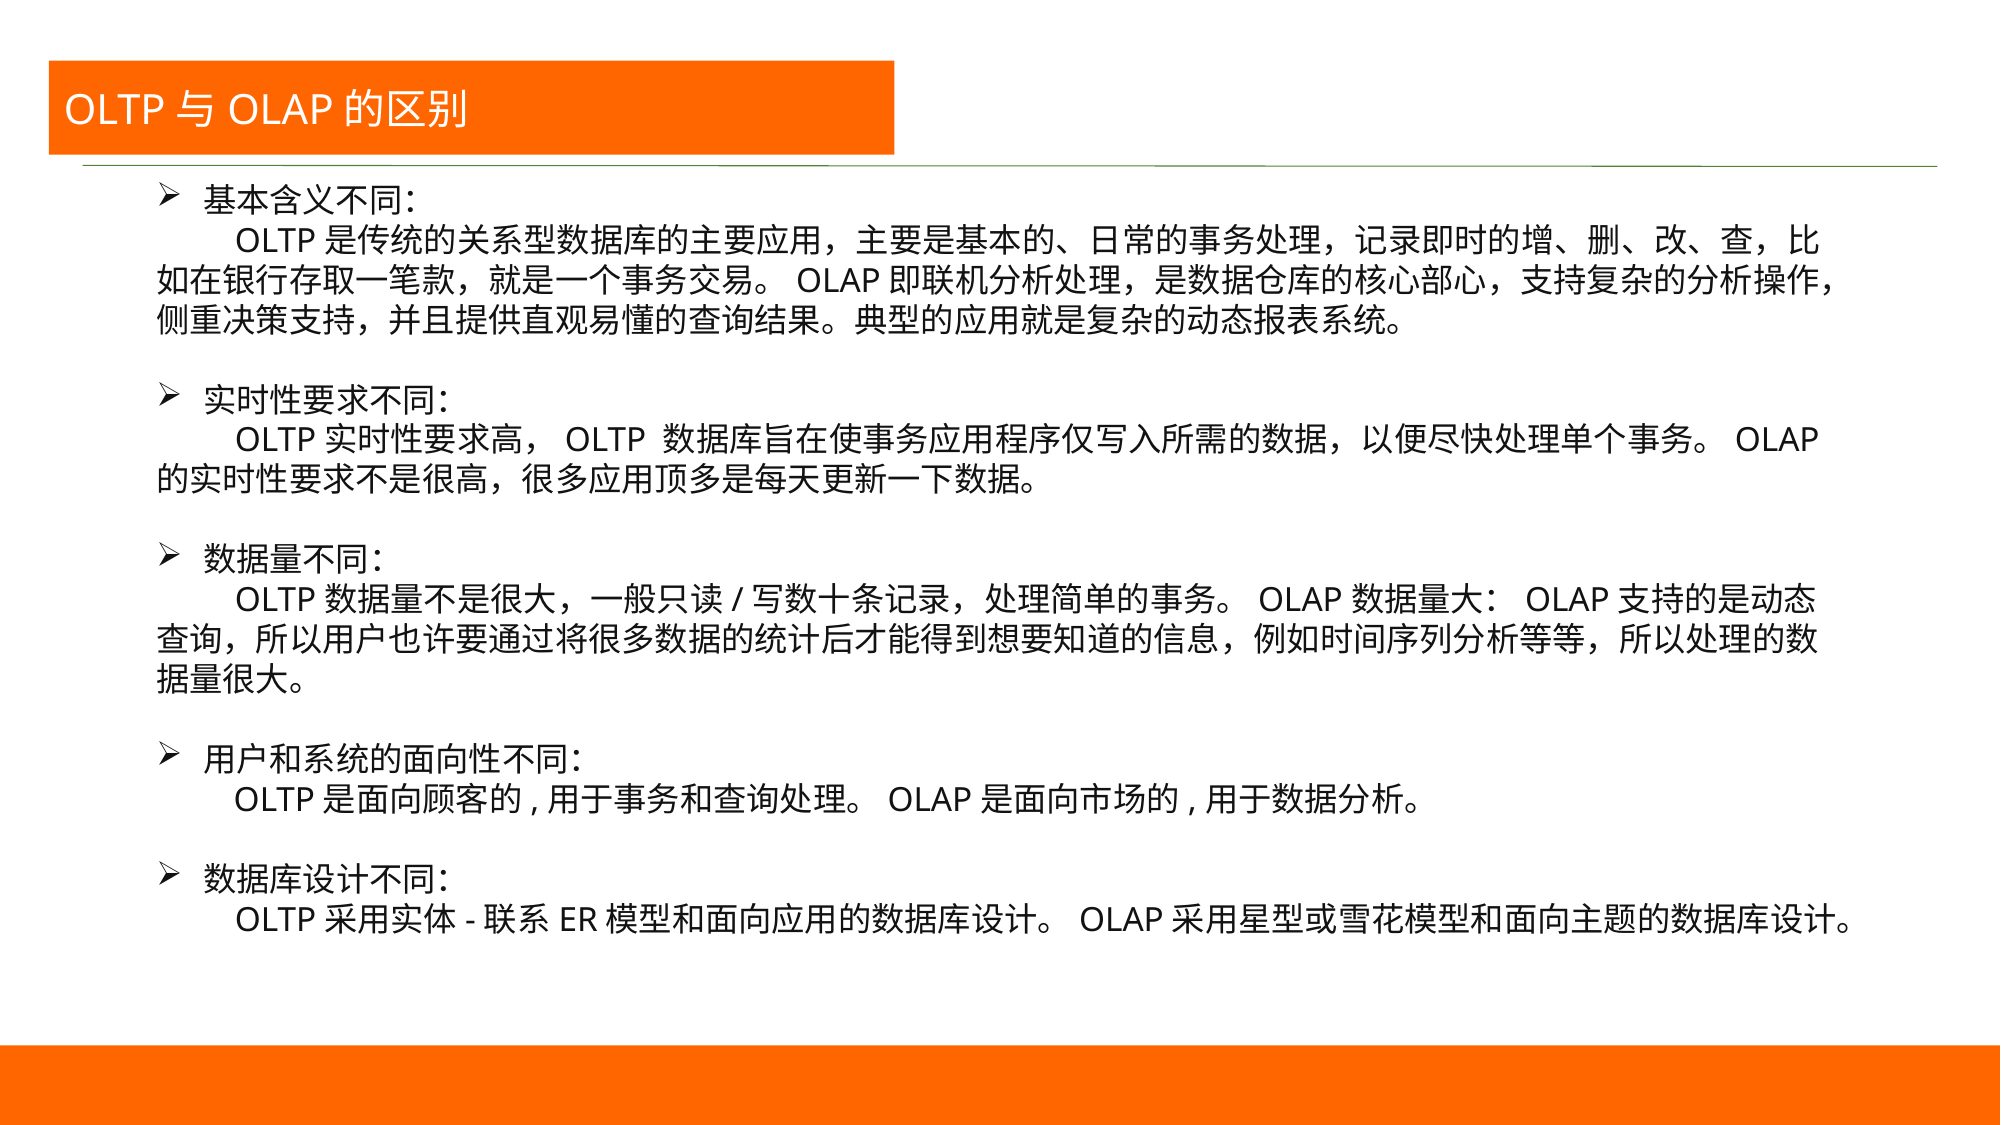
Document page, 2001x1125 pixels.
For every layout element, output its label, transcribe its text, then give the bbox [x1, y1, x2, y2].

text_box [0, 1044, 2000, 1125]
text_box 基本含义不同： OLTP是传统的关系型数据库的主要应用，主要是基本的、日常的事务处理，记录即时的增、删、改、查，比如在银行存取一笔款，就是一个事务交易。OLAP即联机分析处理，是数据仓库的核心部心，支持复杂的分析操作，侧重决策支持，并且提供直观易懂的查询结果。典型的应用就是复杂的动态报表系统。 实时性要求不同： OLTP实时性要求高，OLTP 数据库旨在使事务应用程序仅写入所需的数据，以便尽快处理单个事务。OLAP的实时性要求不是很高，很多应用顶多是每天更新一下数据。 数据量不同： OLTP数据量不是很大，一般只读/写数十条记录，处理简单的事务。OLAP数据量大：OLAP支持的是动态查询，所以用户也许要通过将很多数据的统计后才能得到想要知道的信息，例如时间序列分析等等，所以处理的数据量很大。 用户和系统的面向性不同： OLTP是面向顾客的,用于事务和查询处理。OLAP是面向市场的,用于数据分析。 数据库设计不同： OLTP采用实体-联系ER模型和面向应用的数据库设计。OLAP采用星型或雪花模型和面向主题的数据库设计。 [141, 171, 1859, 1025]
text_box OLTP与OLAP的区别 [48, 60, 895, 156]
slide_number [1412, 1042, 1863, 1103]
